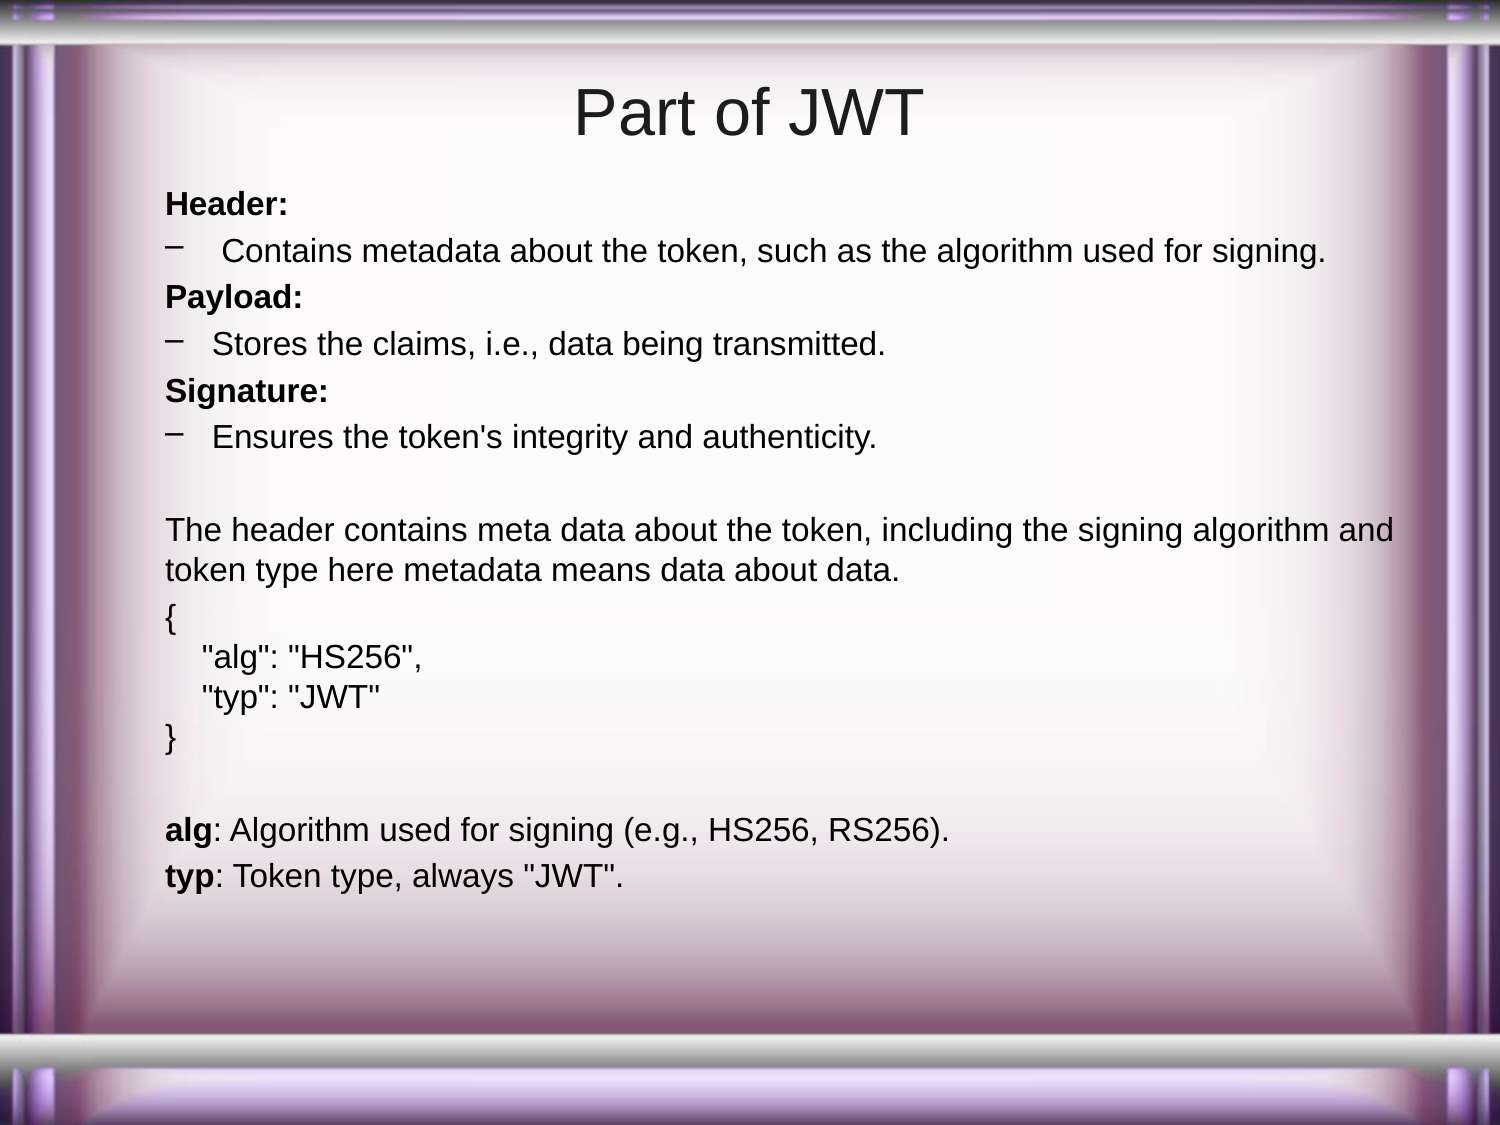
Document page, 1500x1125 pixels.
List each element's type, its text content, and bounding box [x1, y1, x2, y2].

picture [0, 0, 1500, 1125]
list Header: Contains metadata about the token, such as the algorithm used for signing. Payload: Stores the claims, i.e., data being transmitted. Signature: Ensures the token's integrity and authenticity. The header contains meta data about the token, including the signing algorithm and token type here metadata means data about data. { "alg": "HS256", "typ": "JWT" } alg: Algorithm used for signing (e.g., HS256, RS256). typ: Token type, always "JWT". [75, 174, 1425, 1005]
title Part of JWT [75, 75, 1425, 143]
